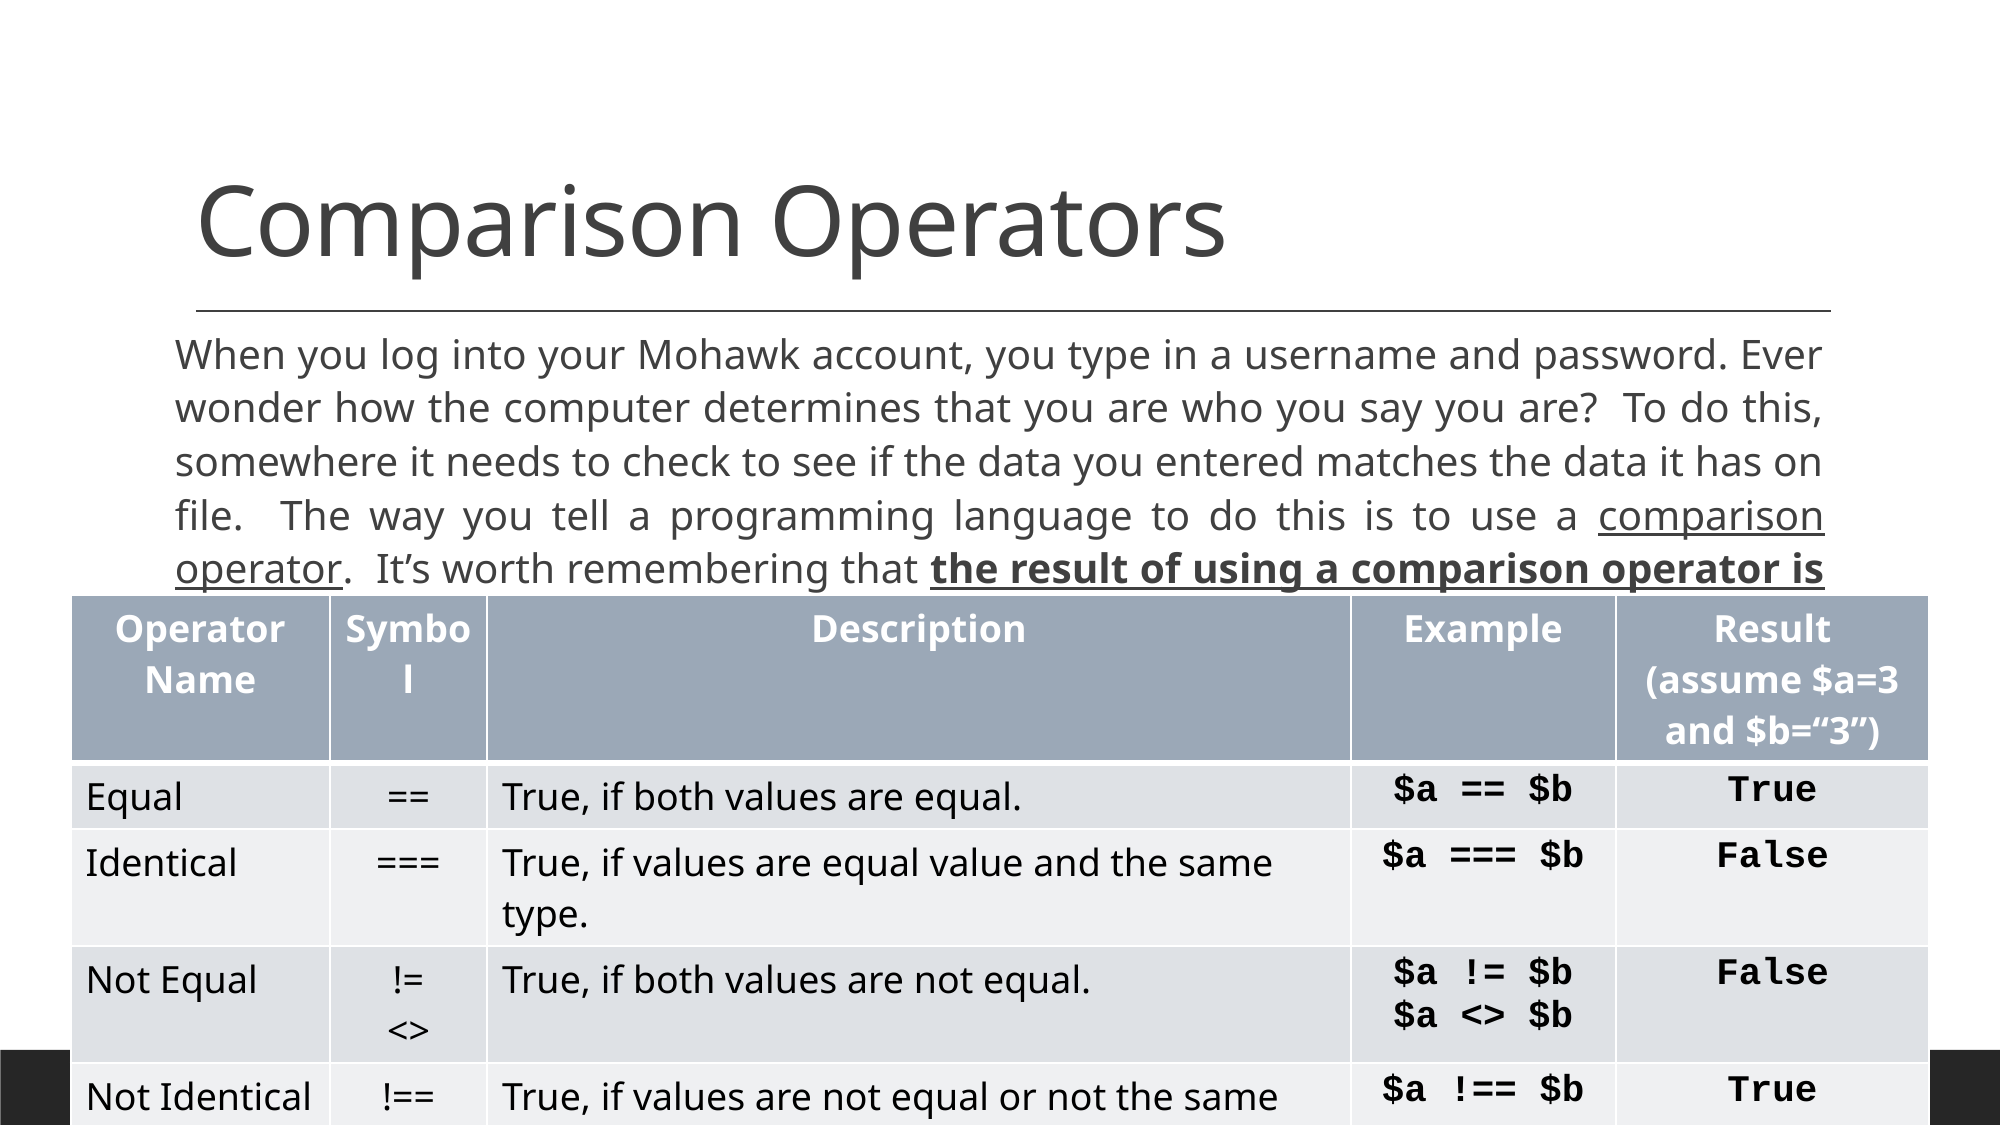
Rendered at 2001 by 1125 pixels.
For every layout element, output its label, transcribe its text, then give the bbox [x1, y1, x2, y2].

table_cell != <> [331, 947, 486, 1062]
table_cell True, if both values are equal. [488, 766, 1350, 828]
table_cell $a !== $b [1352, 1064, 1615, 1125]
table_cell False [1617, 830, 1928, 945]
table_cell $a == $b [1352, 766, 1615, 828]
table_header Example [1352, 596, 1615, 760]
table_cell Not Equal [72, 947, 329, 1062]
table_header Symbol [331, 596, 486, 760]
table_cell True [1617, 766, 1928, 828]
table_header Operator Name [72, 596, 329, 760]
table_cell Not Identical [72, 1064, 329, 1125]
table_cell === [331, 830, 486, 945]
table_cell True, if values are equal value and the same type. [488, 830, 1350, 945]
table_cell True, if values are not equal or not the same type. [488, 1064, 1350, 1125]
table_cell False [1617, 947, 1928, 1062]
table_cell $a === $b [1352, 830, 1615, 945]
table_cell Identical [72, 830, 329, 945]
table_cell == [331, 766, 486, 828]
table_cell True [1617, 1064, 1928, 1125]
table_header Result (assume $a=3 and $b=“3”) [1617, 596, 1928, 760]
table_header Description [488, 596, 1350, 760]
table_cell $a != $b $a <> $b [1352, 947, 1615, 1062]
list When you log into your Mohawk account, you type in a username and password. Ever wonder how the computer determines that you are who you say you are? To do this, somewhere it needs to check to see if the data you entered matches the data it has on file. The way you tell a programming language to do this is to use a comparison operator. It’s worth remembering that the result of using a comparison operator is always a Boolean. [174, 316, 1825, 594]
table_cell Equal [72, 766, 329, 828]
table_cell !== [331, 1064, 486, 1125]
title Comparison Operators [180, 47, 1830, 285]
table_cell True, if both values are not equal. [488, 947, 1350, 1062]
